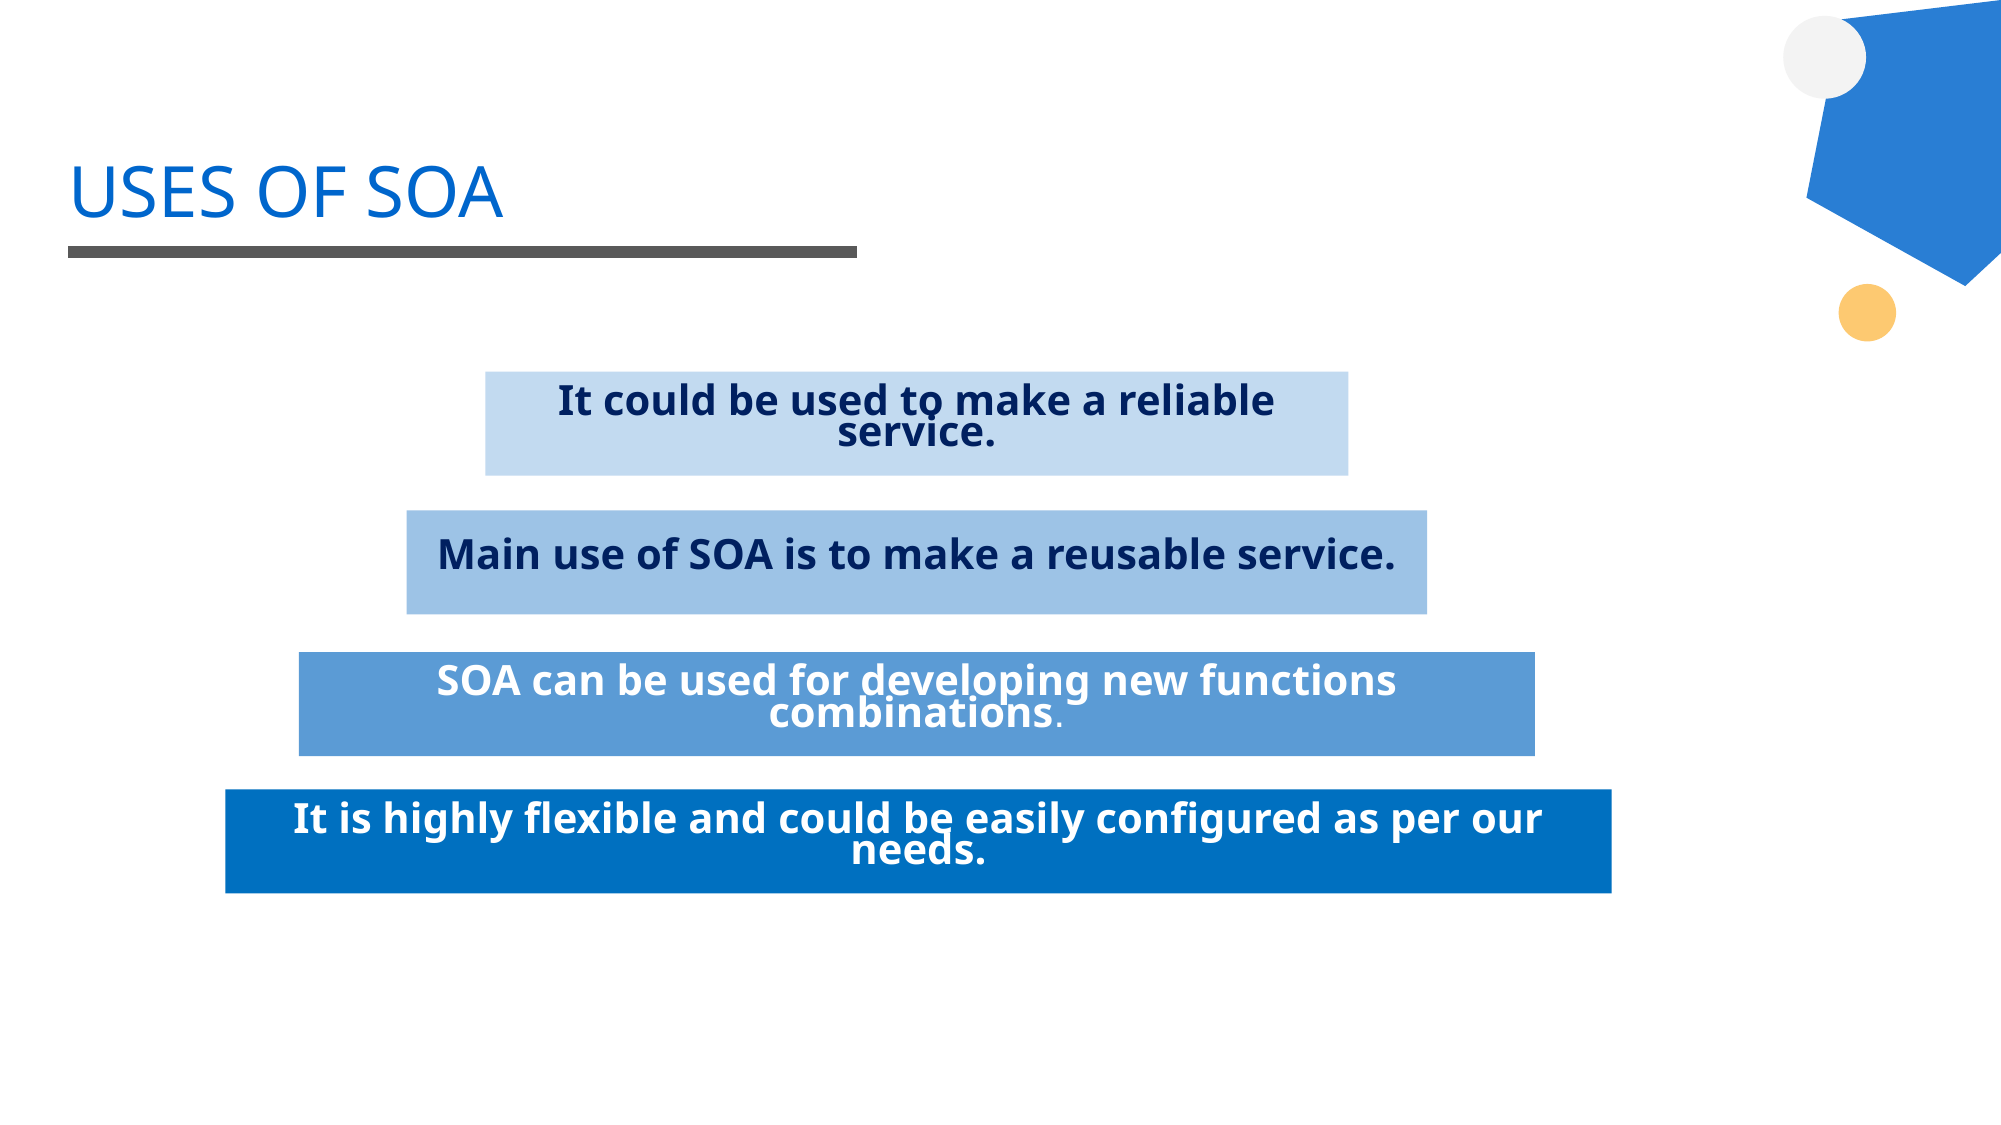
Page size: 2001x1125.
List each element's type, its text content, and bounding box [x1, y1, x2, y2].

title USES OF SOA [68, 144, 1932, 249]
text_box Main use of SOA is to make a reusable service. [404, 508, 1429, 617]
text_box It is highly flexible and could be easily configured as per our needs. [223, 787, 1614, 895]
text_box SOA can be used for developing new functions combinations. [297, 650, 1537, 758]
text_box It could be used to make a reliable service. [483, 370, 1351, 478]
